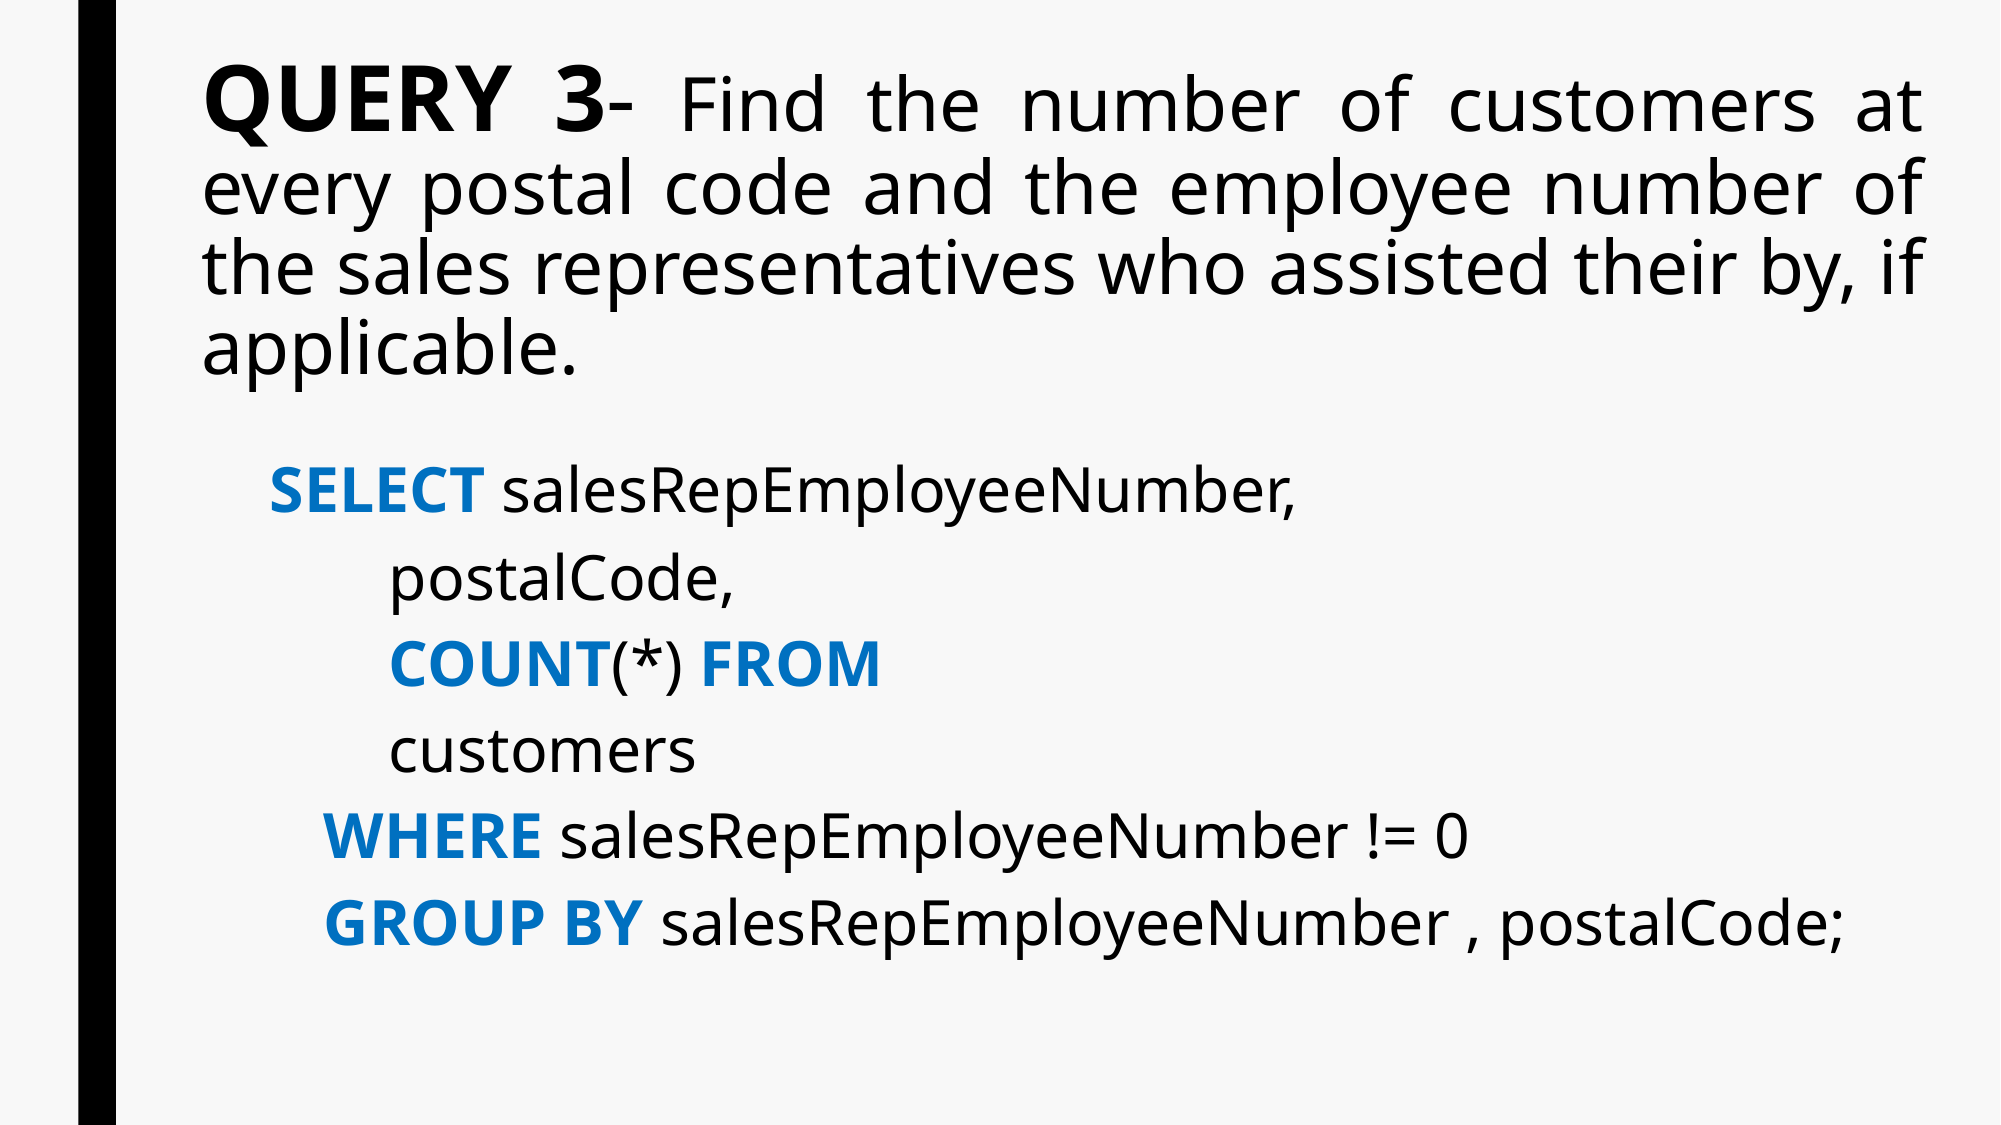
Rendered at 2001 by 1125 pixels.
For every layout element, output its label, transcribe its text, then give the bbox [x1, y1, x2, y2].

list SELECT salesRepEmployeeNumber, postalCode, COUNT(*) FROM customers WHERE salesRepEmployeeNumber != 0 GROUP BY salesRepEmployeeNumber , postalCode; [234, 448, 1931, 978]
title QUERY 3- Find the number of customers at every postal code and the employee number of the sales representatives who assisted their by, if applicable. [186, 45, 1940, 357]
